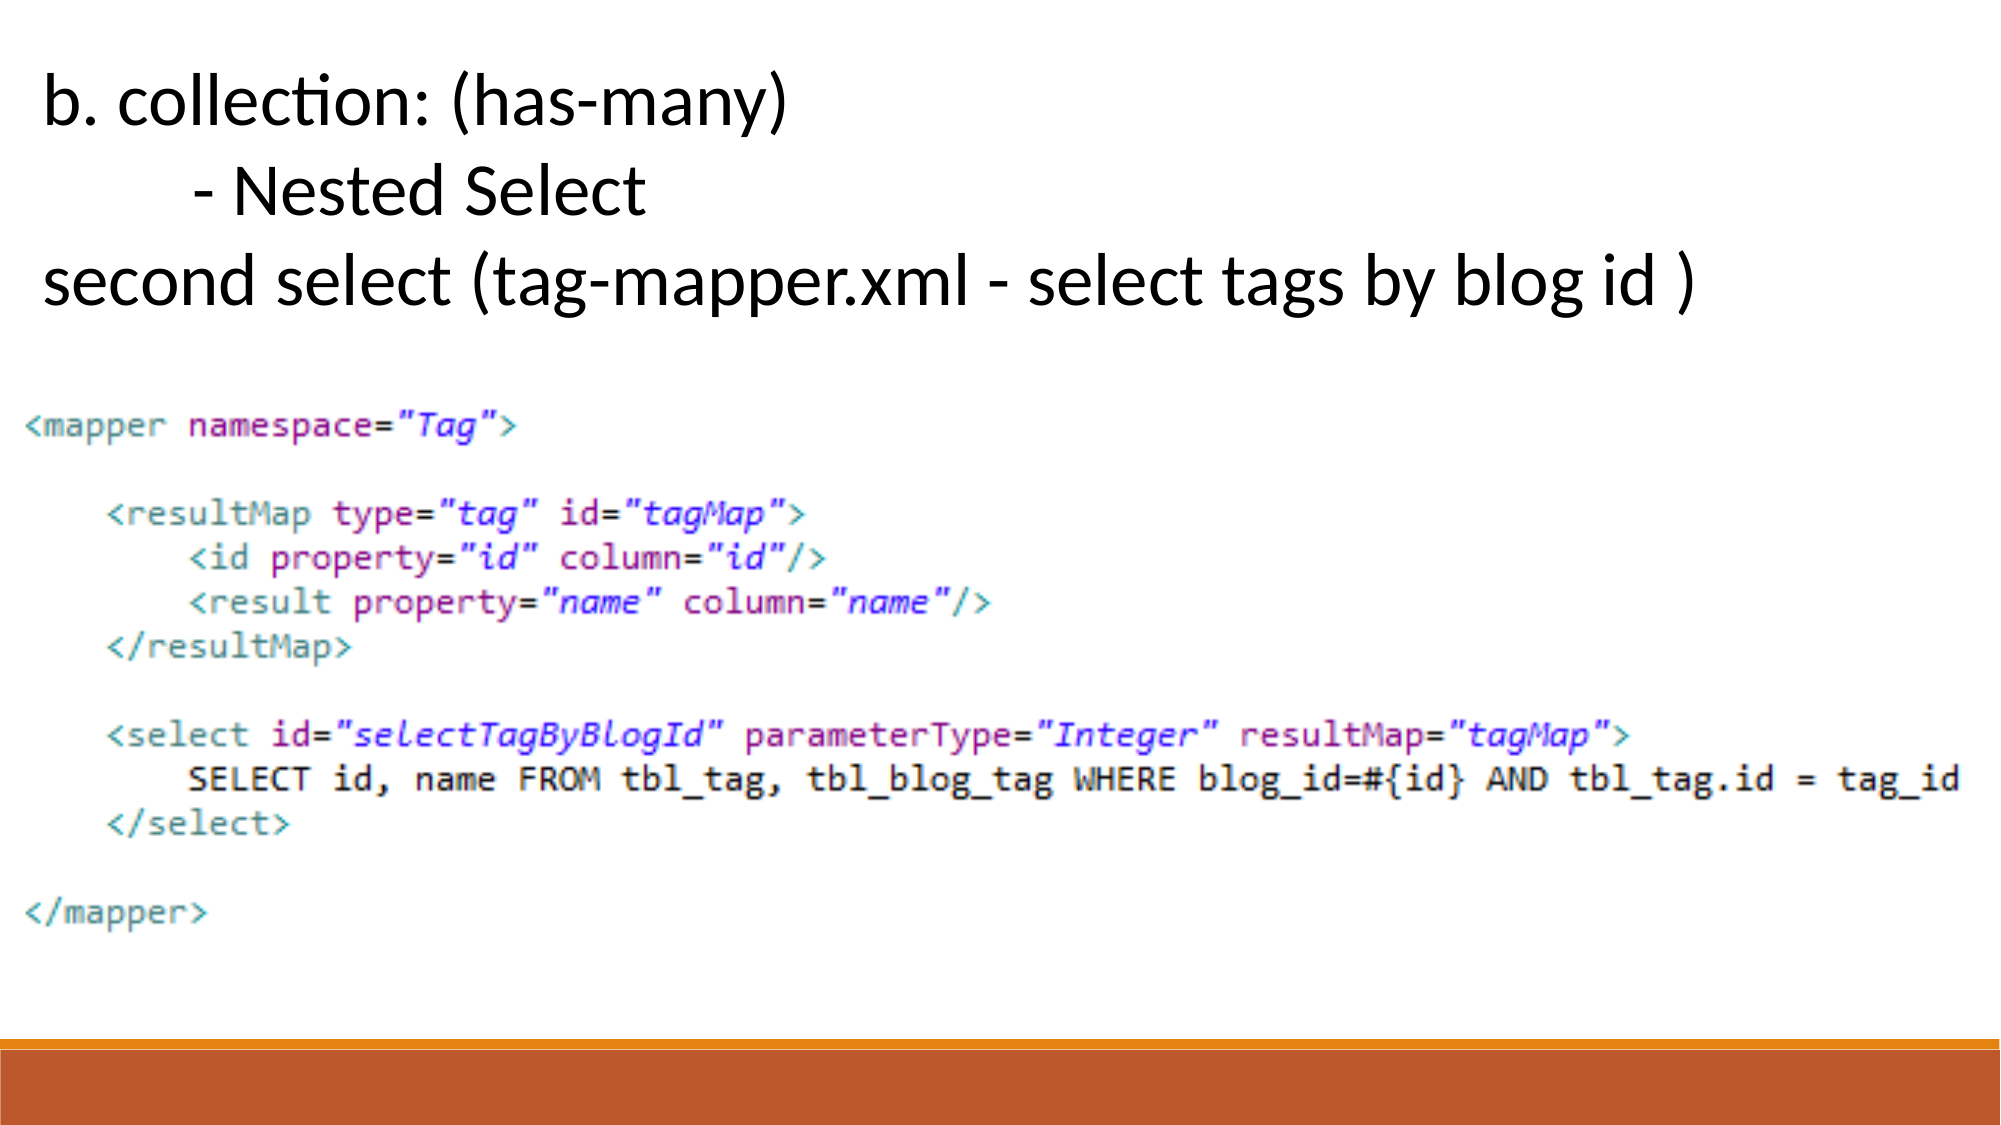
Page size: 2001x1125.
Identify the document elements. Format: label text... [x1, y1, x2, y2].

text_box b. collection: (has-many) - Nested Select second select (tag-mapper.xml - select tags by blog id ) [27, 42, 2000, 395]
picture [24, 393, 1991, 946]
